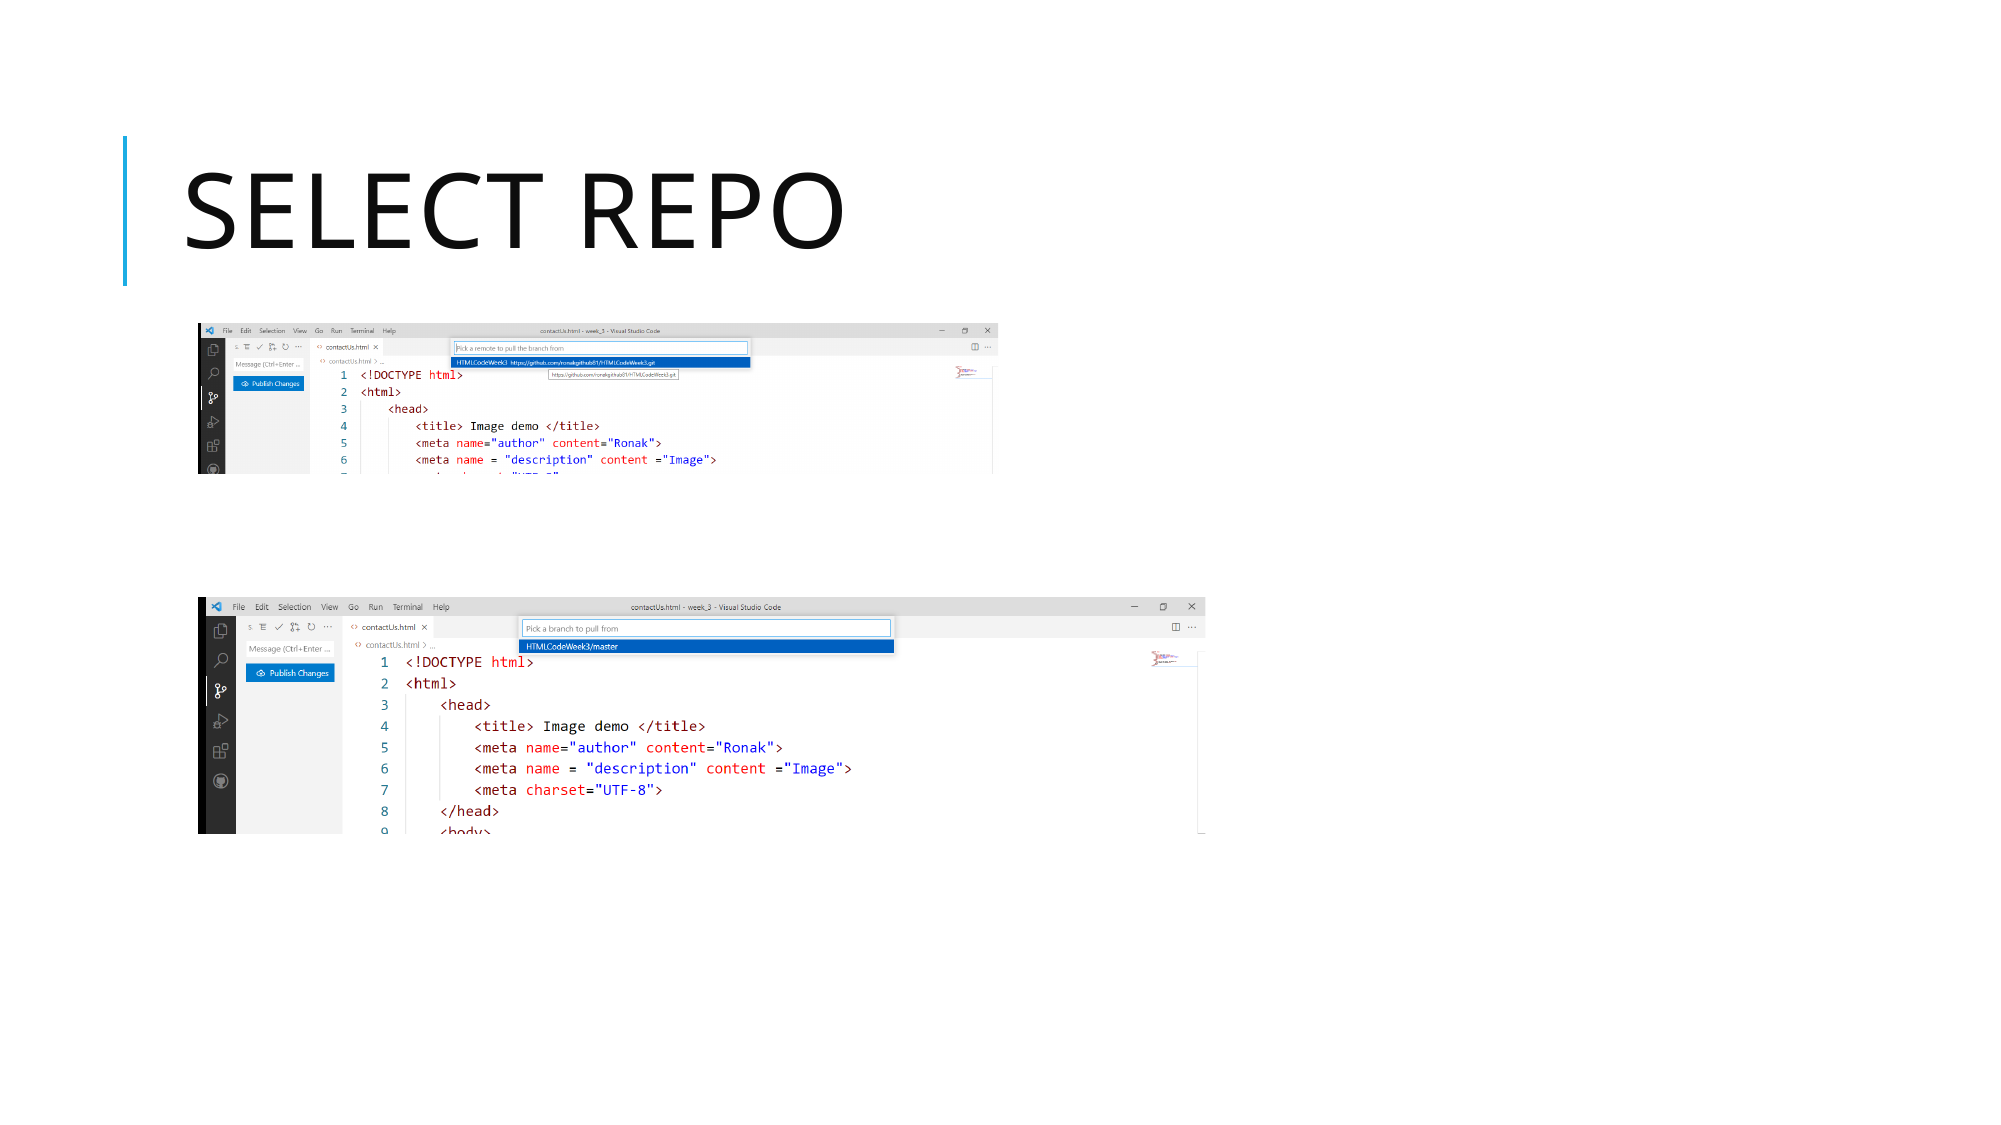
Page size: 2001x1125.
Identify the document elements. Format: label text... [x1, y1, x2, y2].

picture [197, 597, 1206, 835]
title SELECT REPO [168, 96, 1763, 342]
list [197, 323, 999, 474]
